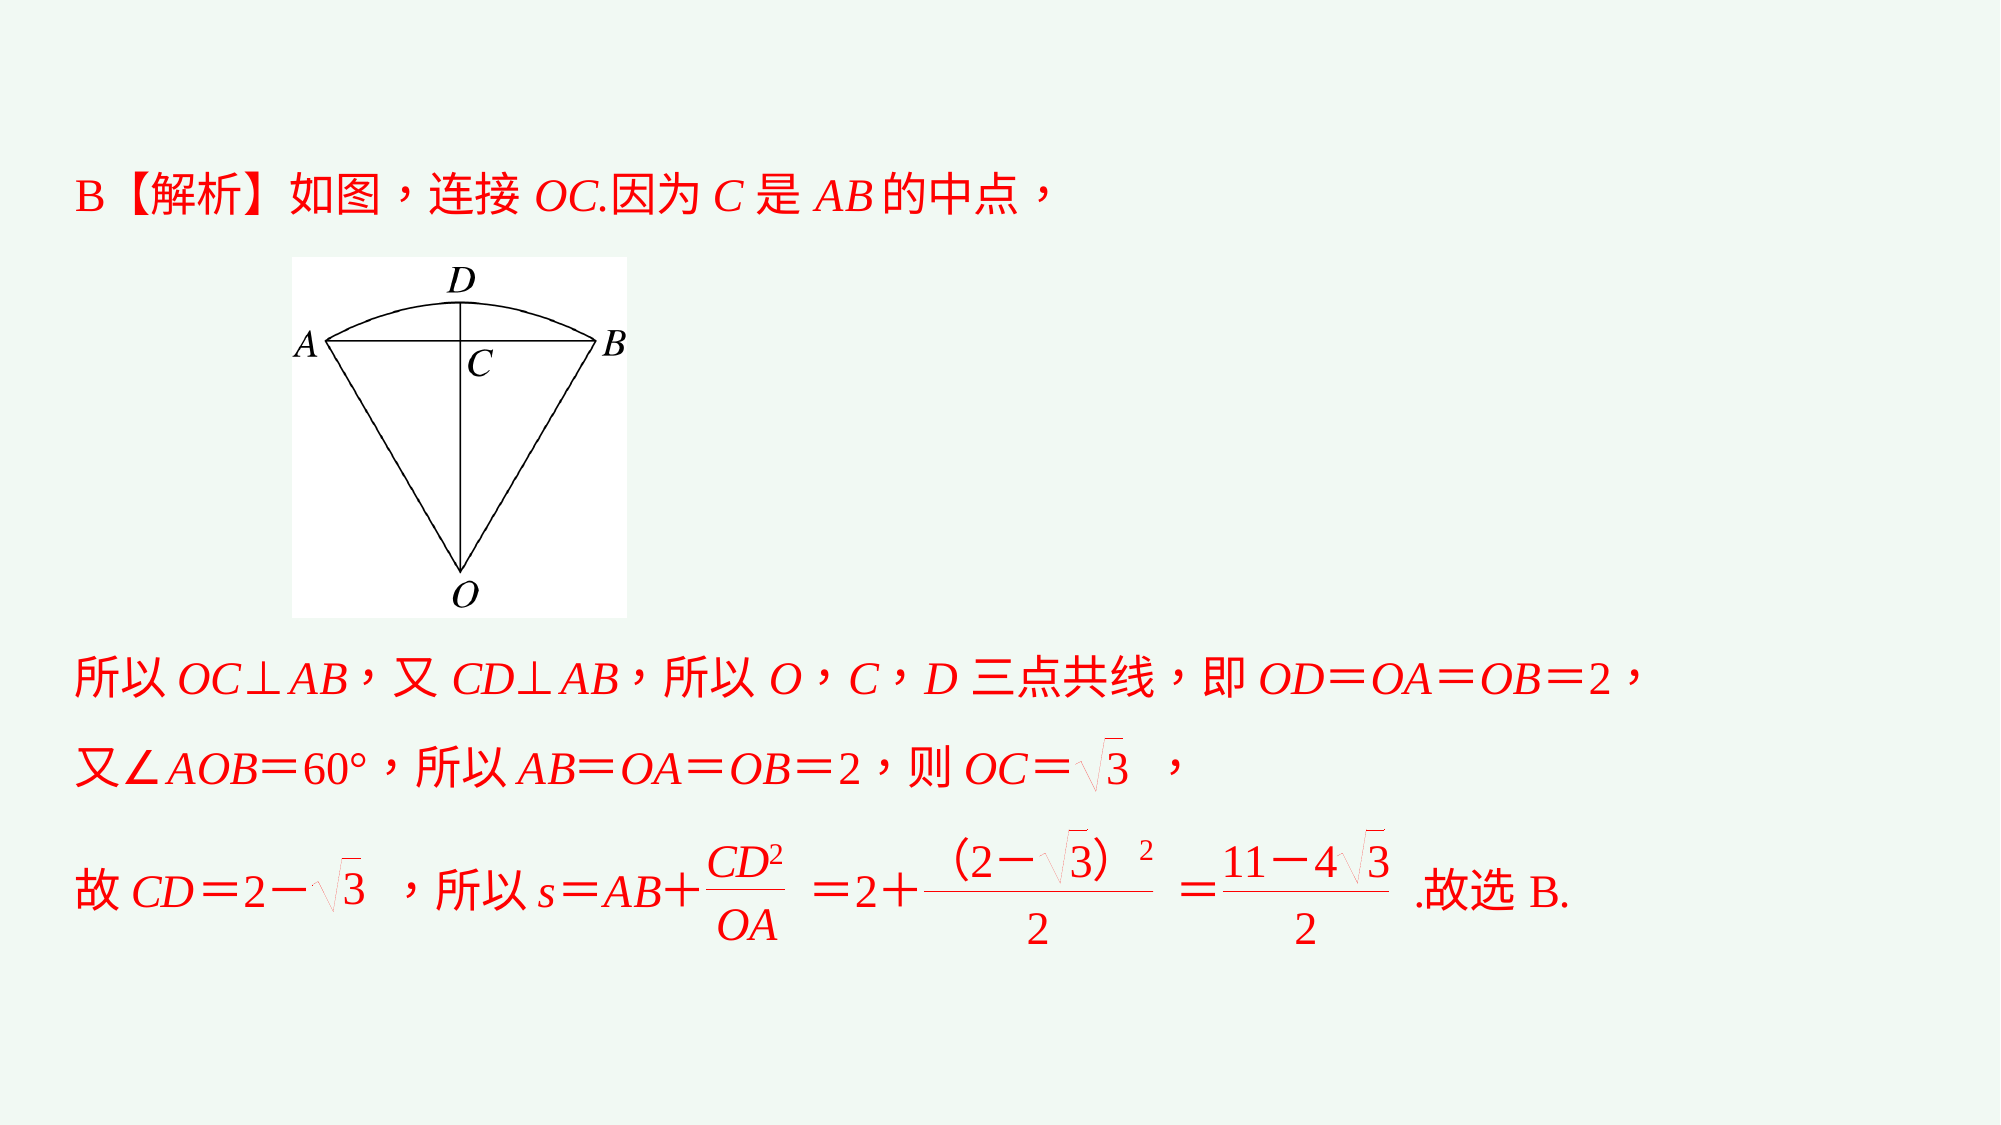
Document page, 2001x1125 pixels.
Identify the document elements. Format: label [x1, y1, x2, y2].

text_box [74, 141, 1907, 1054]
